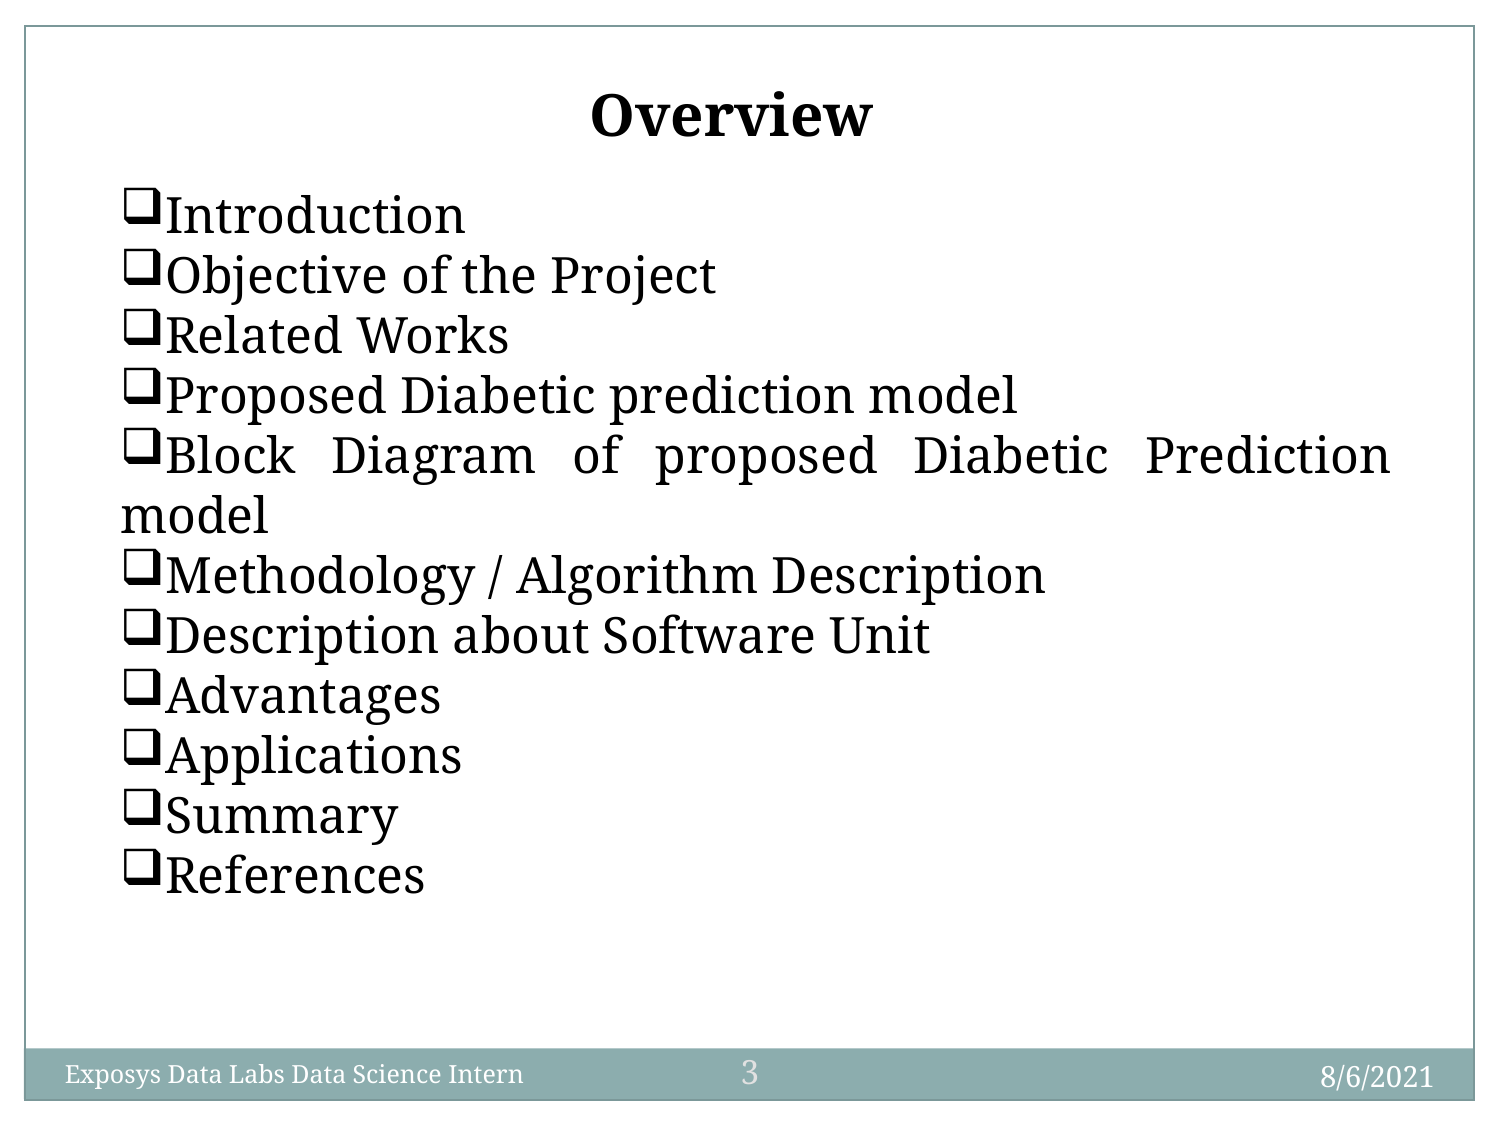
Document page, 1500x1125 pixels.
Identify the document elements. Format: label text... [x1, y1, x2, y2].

text_box Introduction Objective of the Project Related Works Proposed Diabetic prediction model Block Diagram of proposed Diabetic Prediction model Methodology / Algorithm Description Description about Software Unit Advantages Applications Summary References [105, 175, 1407, 911]
text_box Overview [574, 70, 889, 156]
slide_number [950, 1050, 1450, 1111]
footer Exposys Data Labs Data Science Intern [50, 1051, 638, 1112]
slide_number 3 [699, 1037, 800, 1110]
